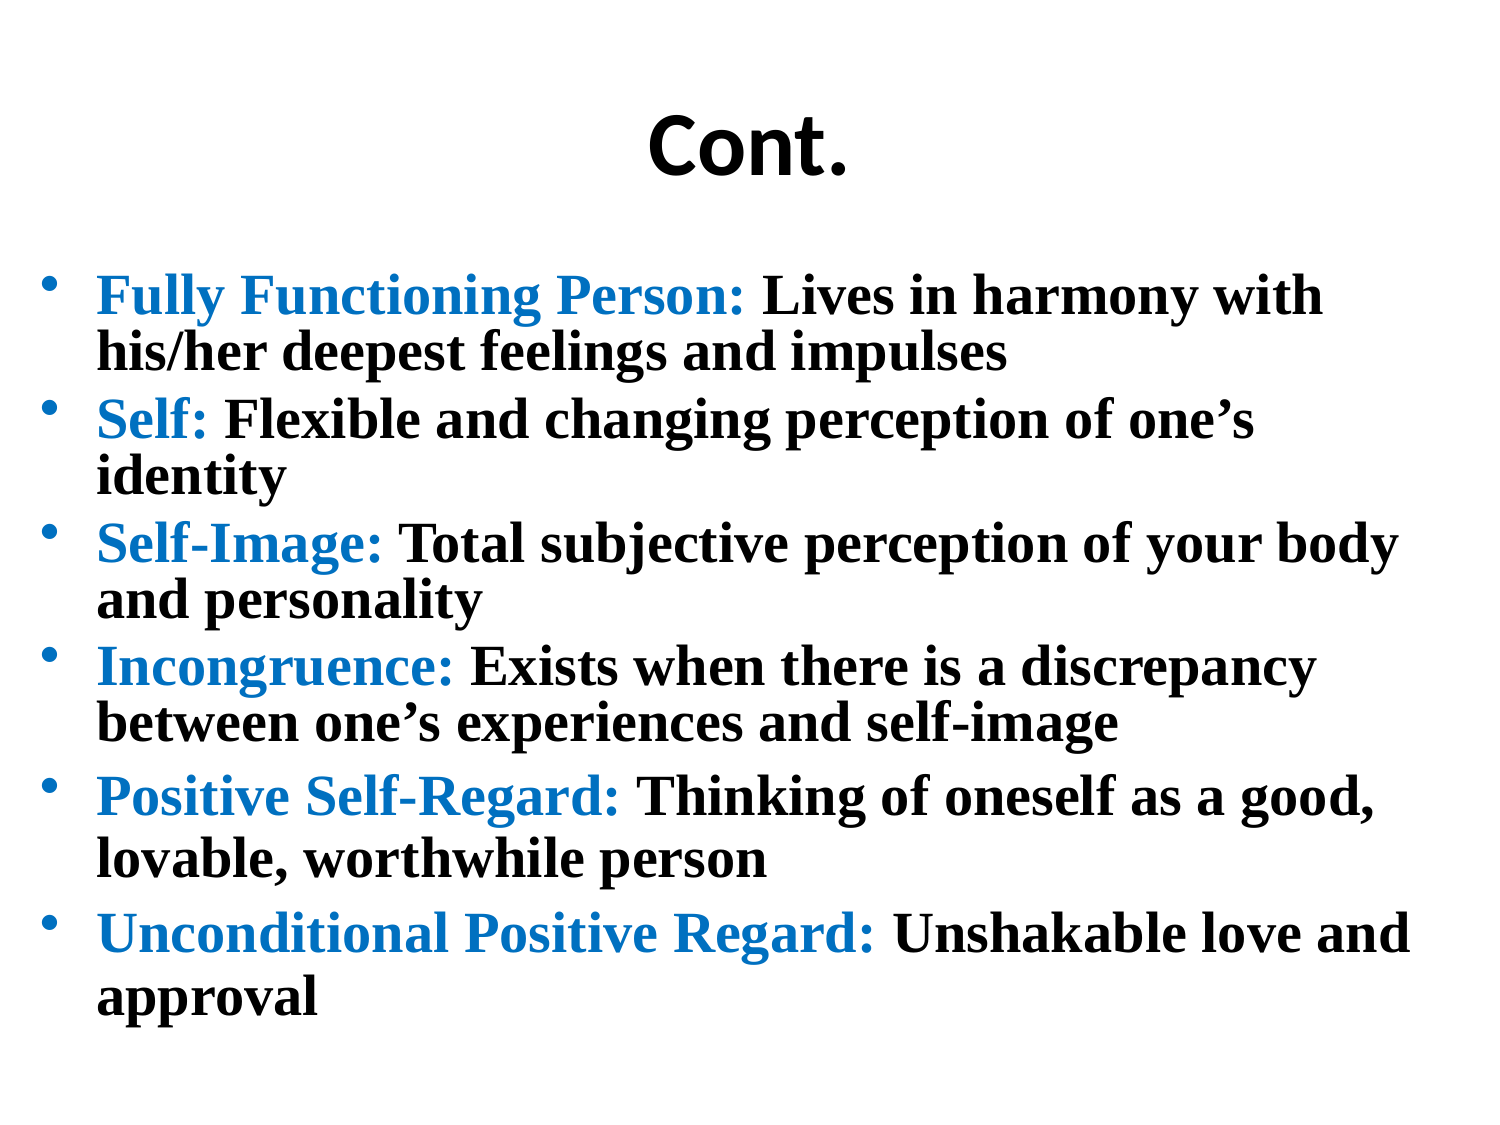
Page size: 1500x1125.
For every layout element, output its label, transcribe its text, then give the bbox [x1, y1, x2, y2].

list Fully Functioning Person: Lives in harmony with his/her deepest feelings and impulses Self: Flexible and changing perception of one’s identity Self-Image: Total subjective perception of your body and personality Incongruence: Exists when there is a discrepancy between one’s experiences and self-image Positive Self-Regard: Thinking of oneself as a good, lovable, worthwhile person Unconditional Positive Regard: Unshakable love and approval [24, 262, 1475, 1100]
title Cont. [37, 45, 1463, 233]
